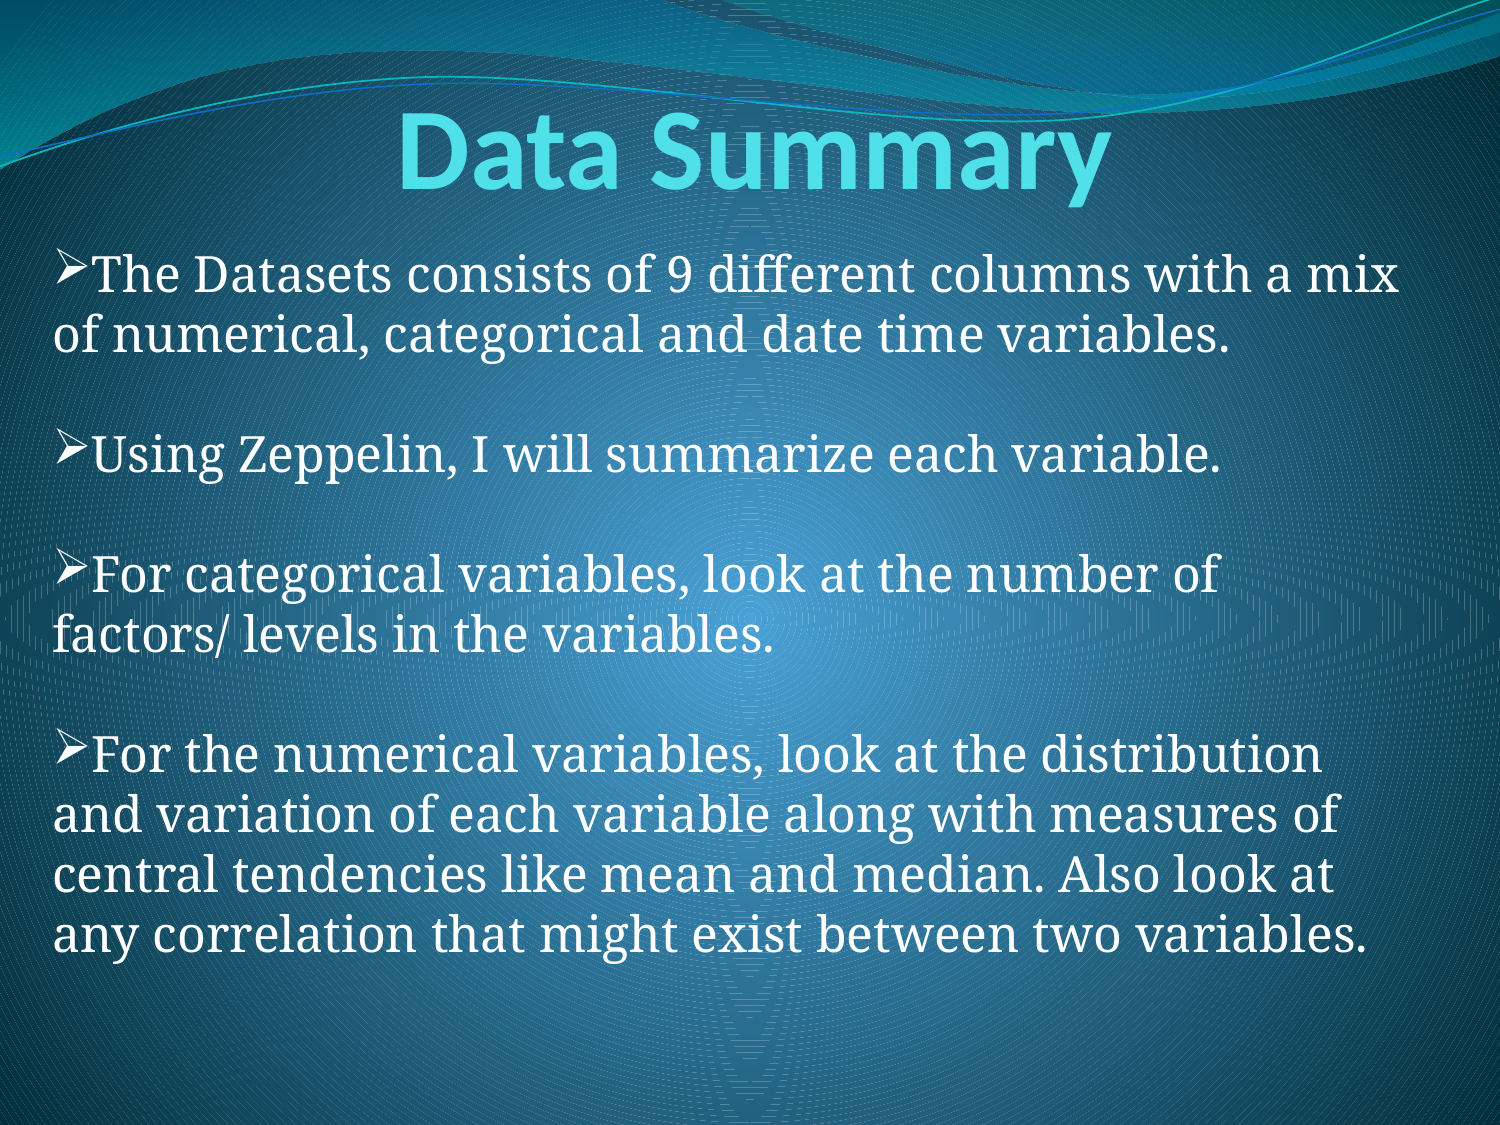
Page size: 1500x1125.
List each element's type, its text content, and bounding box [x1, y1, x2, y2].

text_box The Datasets consists of 9 different columns with a mix of numerical, categorical and date time variables. Using Zeppelin, I will summarize each variable. For categorical variables, look at the number of factors/ levels in the variables. For the numerical variables, look at the distribution and variation of each variable along with measures of central tendencies like mean and median. Also look at any correlation that might exist between two variables. [37, 174, 1425, 970]
title Data Summary [112, 62, 1401, 174]
